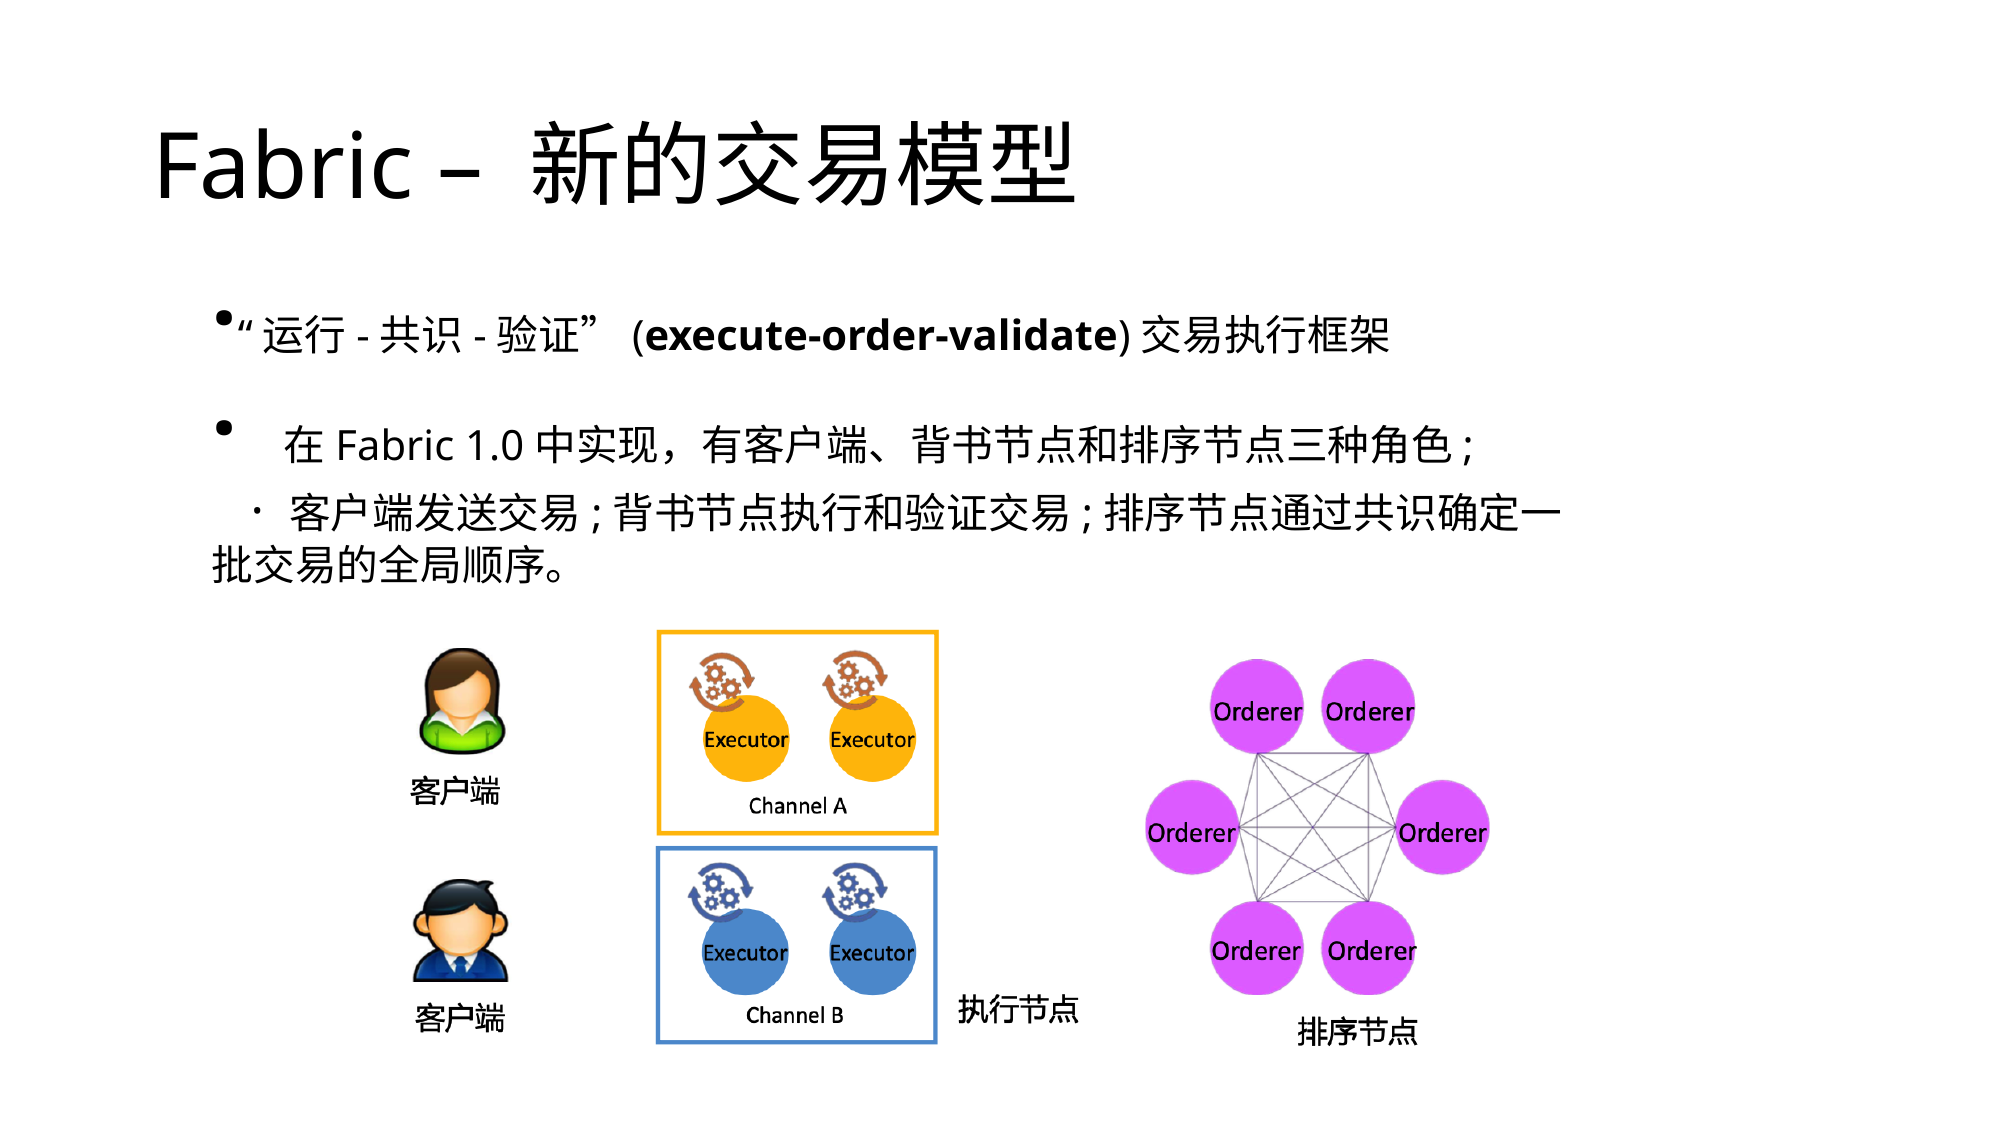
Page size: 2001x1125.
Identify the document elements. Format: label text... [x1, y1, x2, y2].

picture [386, 615, 1506, 1066]
text_box ·“运行-共识-验证”(execute-order-validate)交易执行框架 · 在Fabric 1.0中实现，有客户端、背书节点和排序节点三种角色; · 客户端发送交易;背书节点执行和验证交易;排序节点通过共识确定一 批交易的全局顺序。 [196, 251, 1585, 597]
title Fabric – 新的交易模型 [137, 59, 1863, 278]
